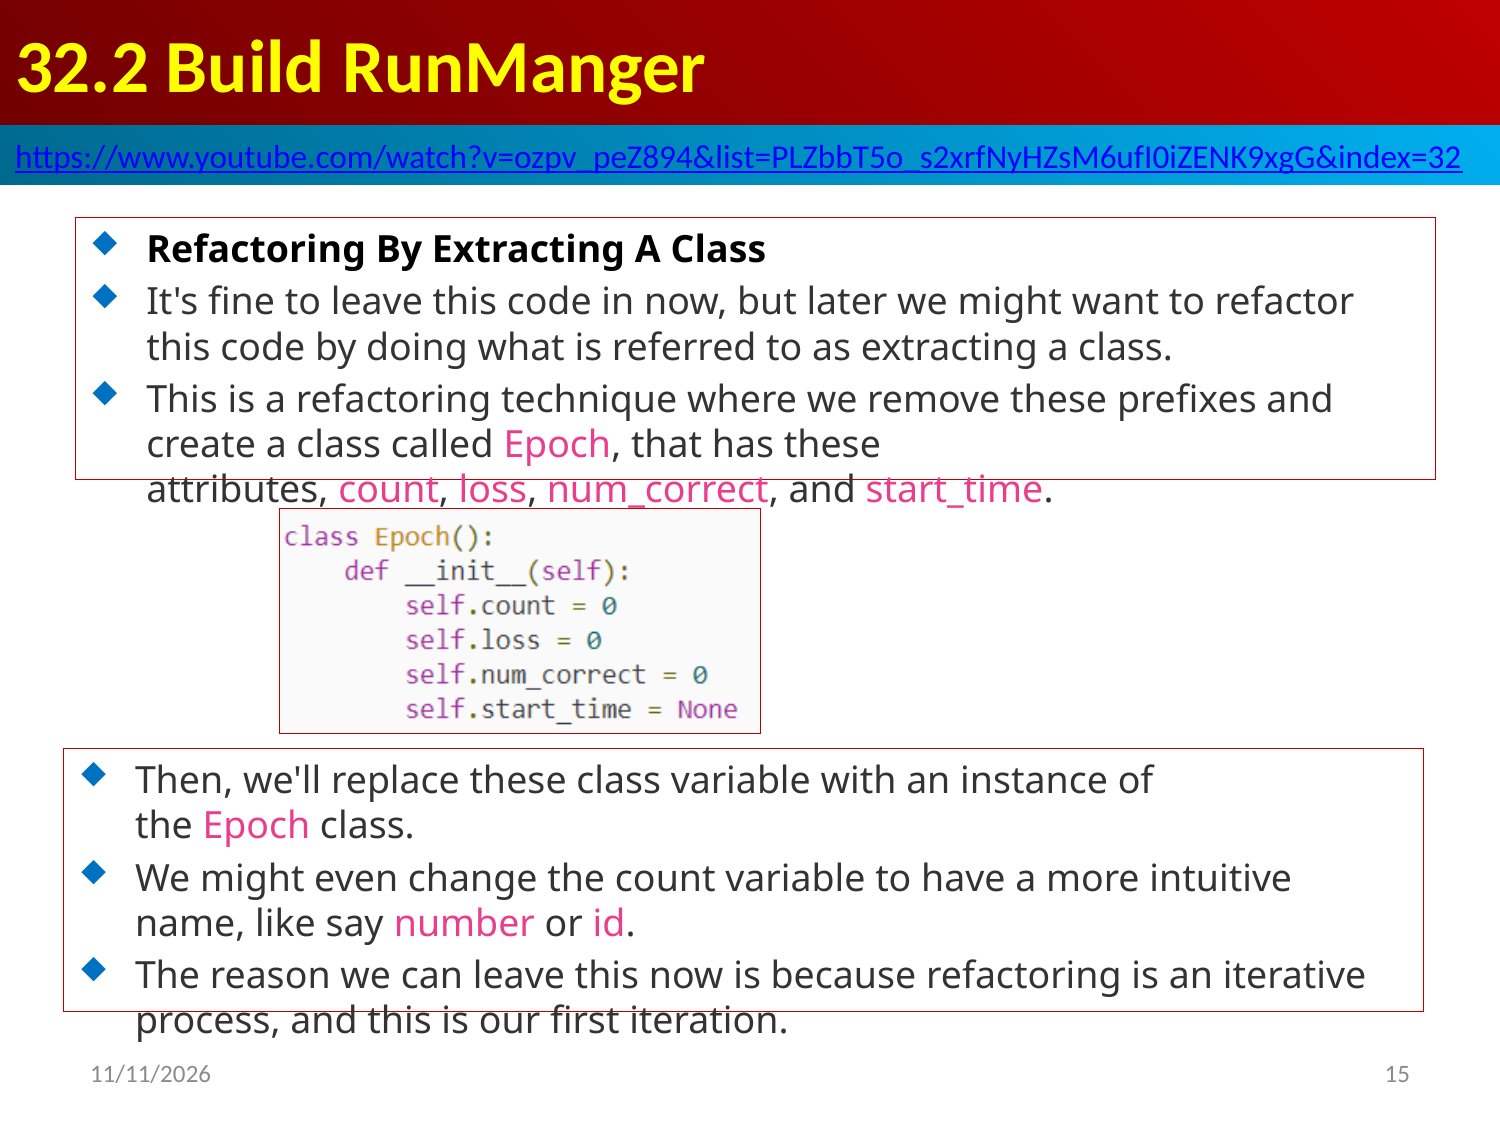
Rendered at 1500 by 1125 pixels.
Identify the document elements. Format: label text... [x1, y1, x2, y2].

subtitle Refactoring By Extracting A Class It's fine to leave this code in now, but later we might want to refactor this code by doing what is referred to as extracting a class. This is a refactoring technique where we remove these prefixes and create a class called Epoch, that has these attributes, count, loss, num_correct, and start_time. [75, 217, 1436, 480]
slide_number 15 [1074, 1042, 1425, 1103]
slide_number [75, 1042, 425, 1103]
text_box https://www.youtube.com/watch?v=ozpv_peZ894&list=PLZbbT5o_s2xrfNyHZsM6ufI0iZENK9xgG&index=32 [0, 125, 1500, 185]
text_box Then, we'll replace these class variable with an instance of the Epoch class. We might even change the count variable to have a more intuitive name, like say number or id. The reason we can leave this now is because refactoring is an iterative process, and this is our first iteration. [63, 748, 1424, 1012]
title 32.2 Build RunManger [0, 0, 1500, 125]
picture [279, 508, 761, 735]
